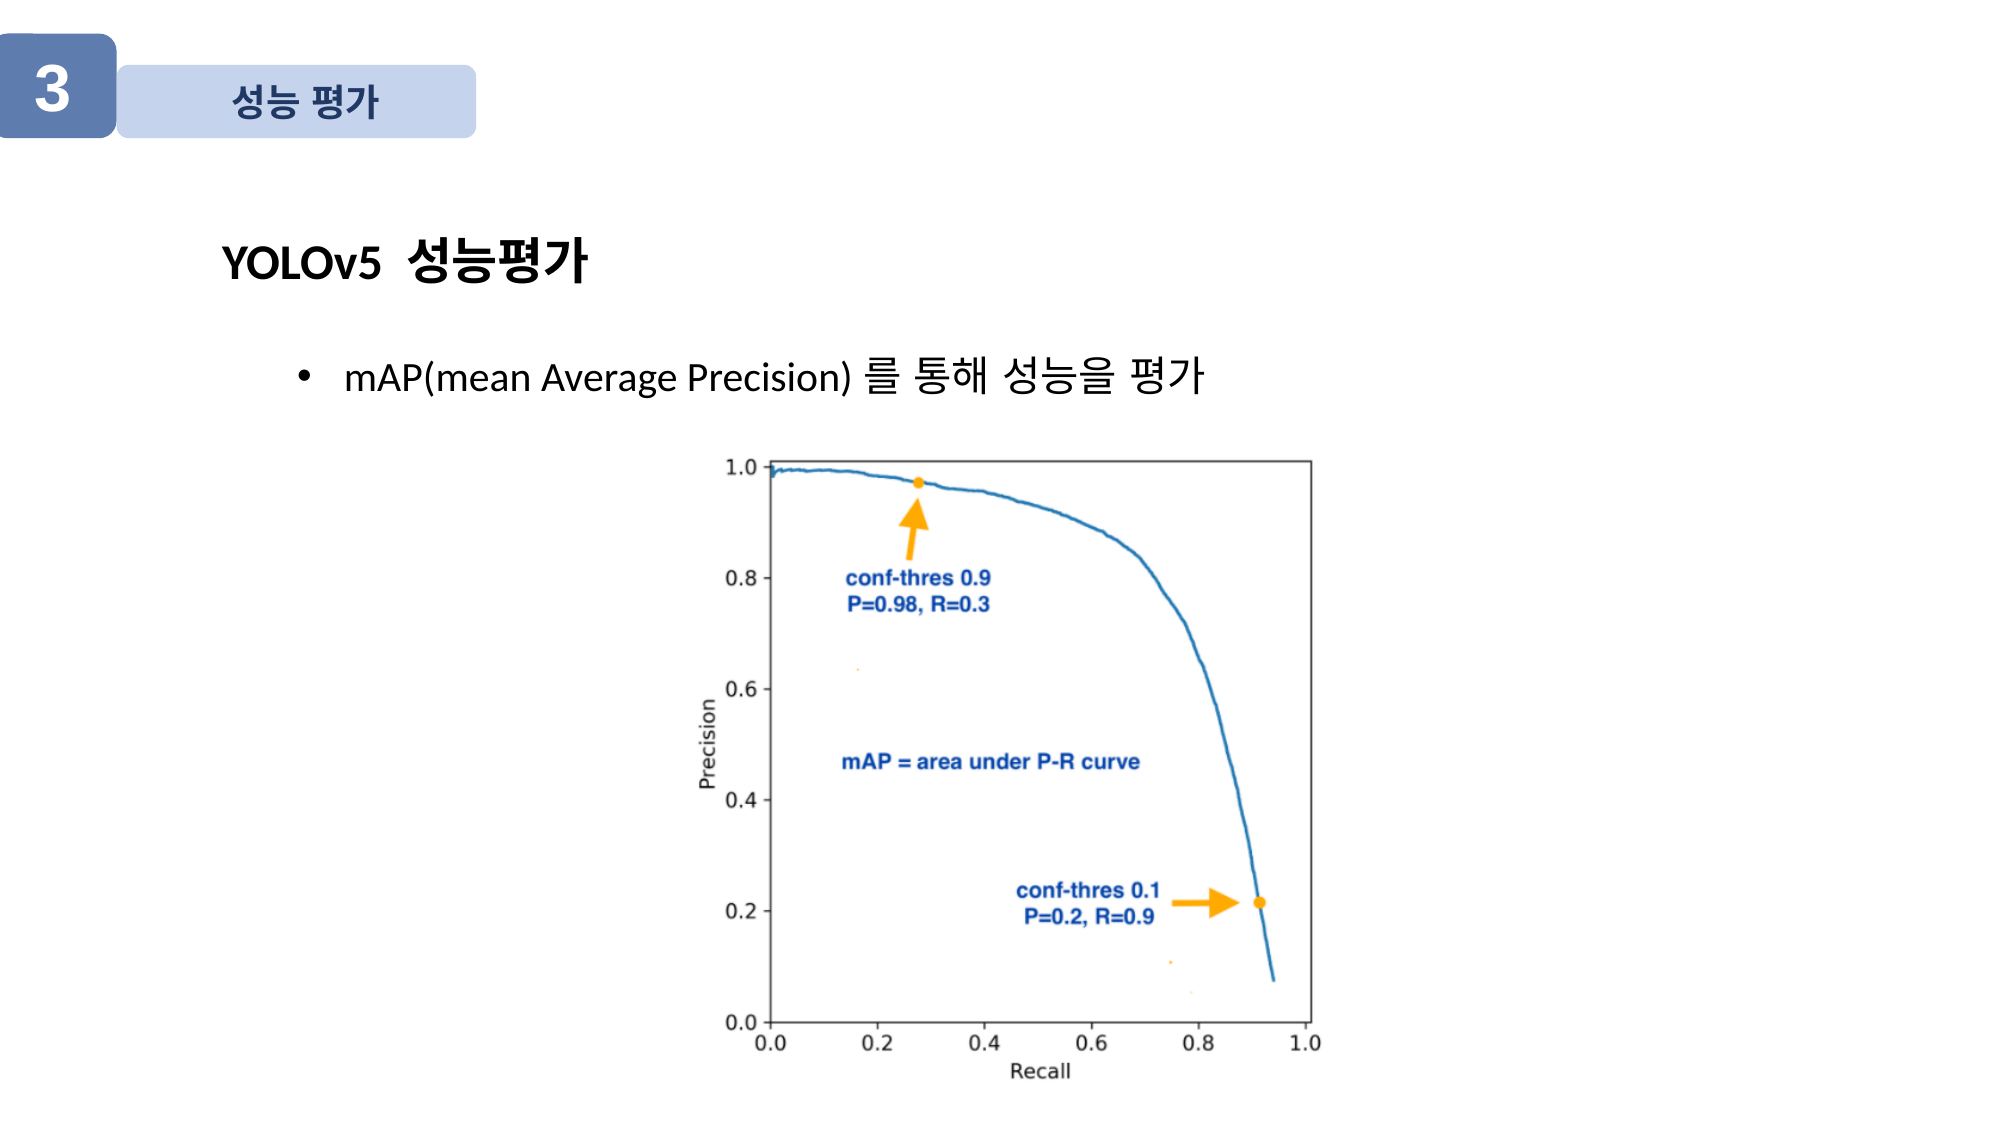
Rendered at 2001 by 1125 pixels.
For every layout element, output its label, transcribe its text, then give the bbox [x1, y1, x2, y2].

picture [666, 441, 1350, 1100]
text_box 성능 평가 [313, 63, 478, 140]
text_box 3 [0, 28, 313, 151]
text_box YOLOv5 성능평가 mAP(mean Average Precision)를 통해 성능을 평가 [132, 222, 1244, 408]
